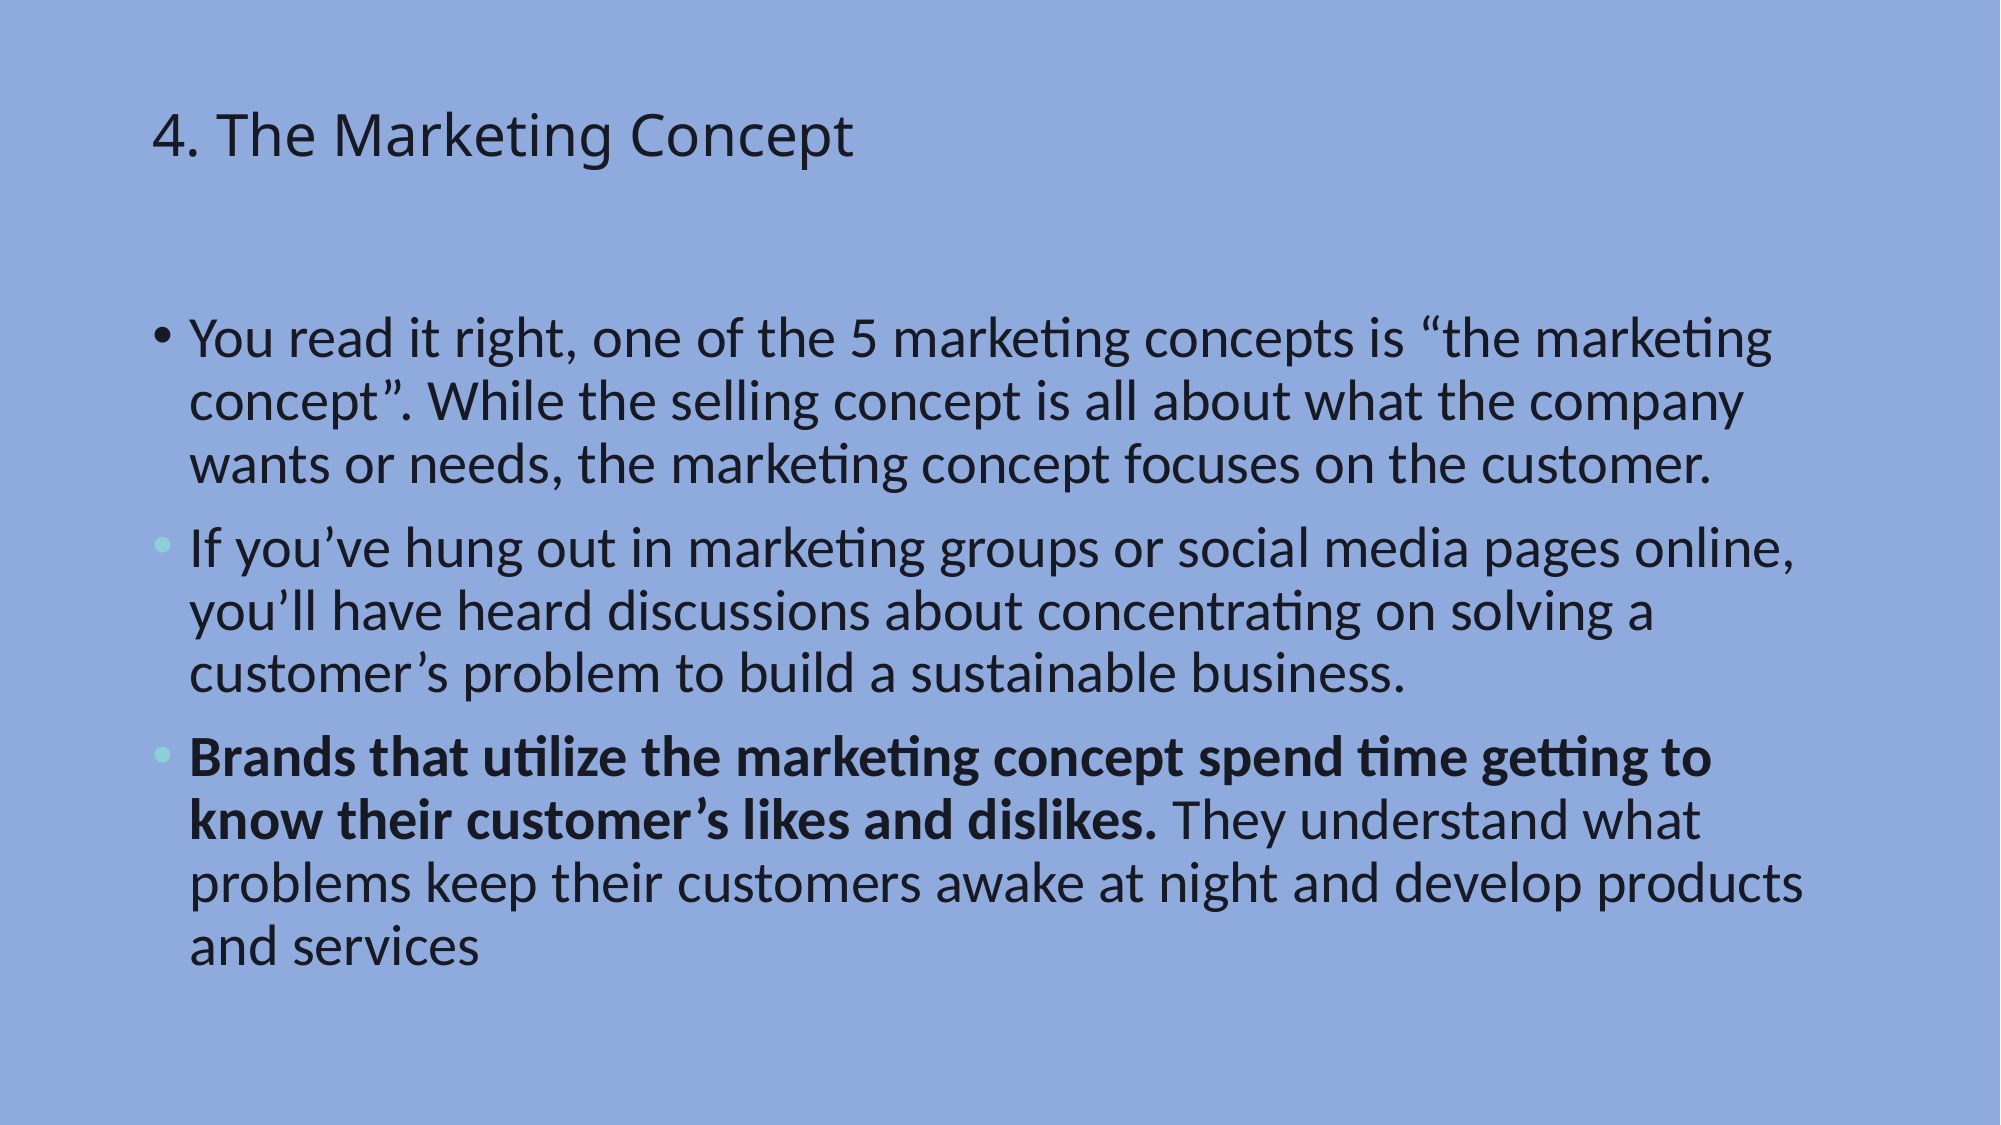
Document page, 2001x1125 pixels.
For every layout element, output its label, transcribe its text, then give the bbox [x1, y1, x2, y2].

list You read it right, one of the 5 marketing concepts is “the marketing concept”. While the selling concept is all about what the company wants or needs, the marketing concept focuses on the customer. If you’ve hung out in marketing groups or social media pages online, you’ll have heard discussions about concentrating on solving a customer’s problem to build a sustainable business. Brands that utilize the marketing concept spend time getting to know their customer’s likes and dislikes. They understand what problems keep their customers awake at night and develop products and services [137, 299, 1863, 1014]
title 4. The Marketing Concept [137, 59, 1863, 278]
